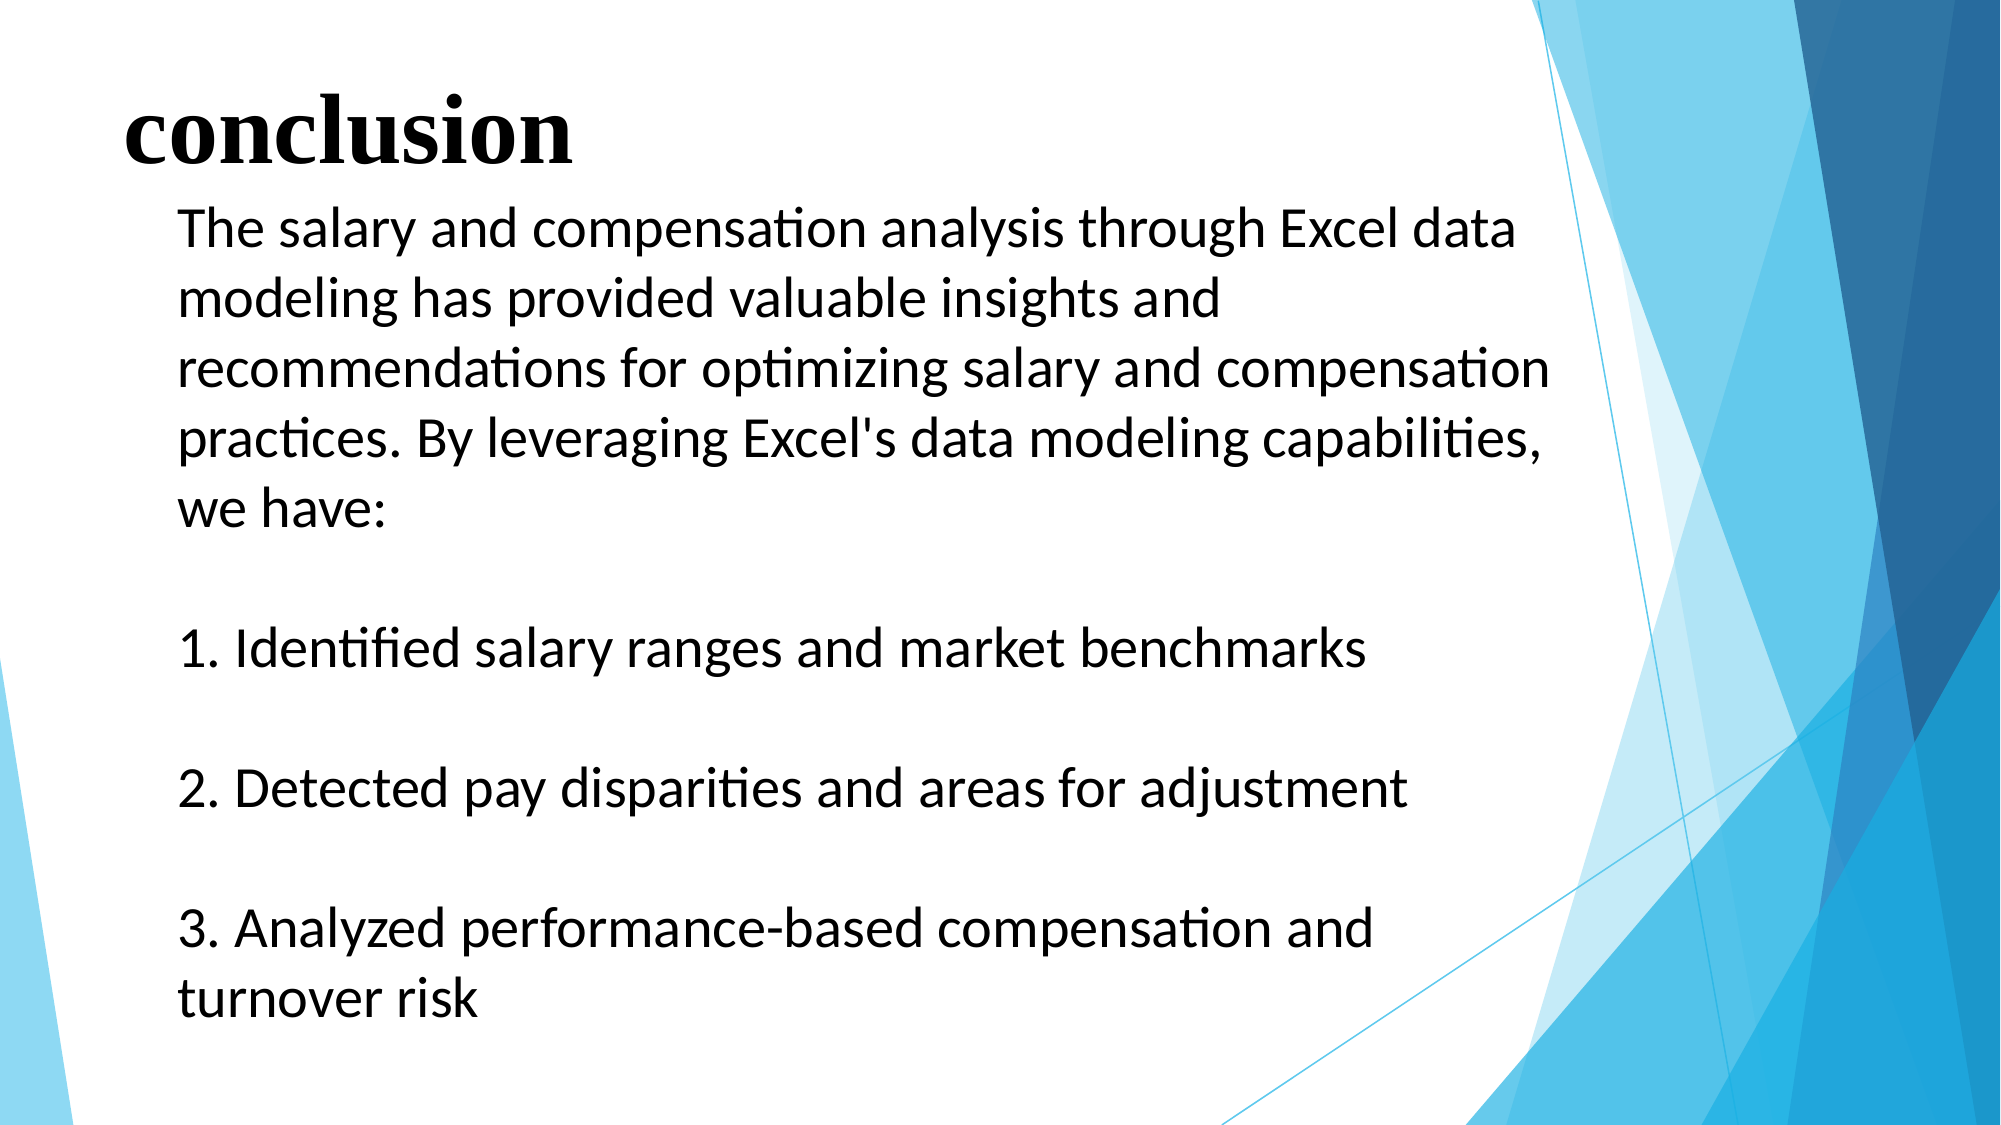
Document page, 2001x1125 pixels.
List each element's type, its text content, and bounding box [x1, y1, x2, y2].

text_box The salary and compensation analysis through Excel data modeling has provided valuable insights and recommendations for optimizing salary and compensation practices. By leveraging Excel's data modeling capabilities, we have: 1. Identified salary ranges and market benchmarks 2. Detected pay disparities and areas for adjustment 3. Analyzed performance-based compensation and turnover risk [162, 181, 1571, 1037]
title conclusion [123, 63, 1877, 182]
